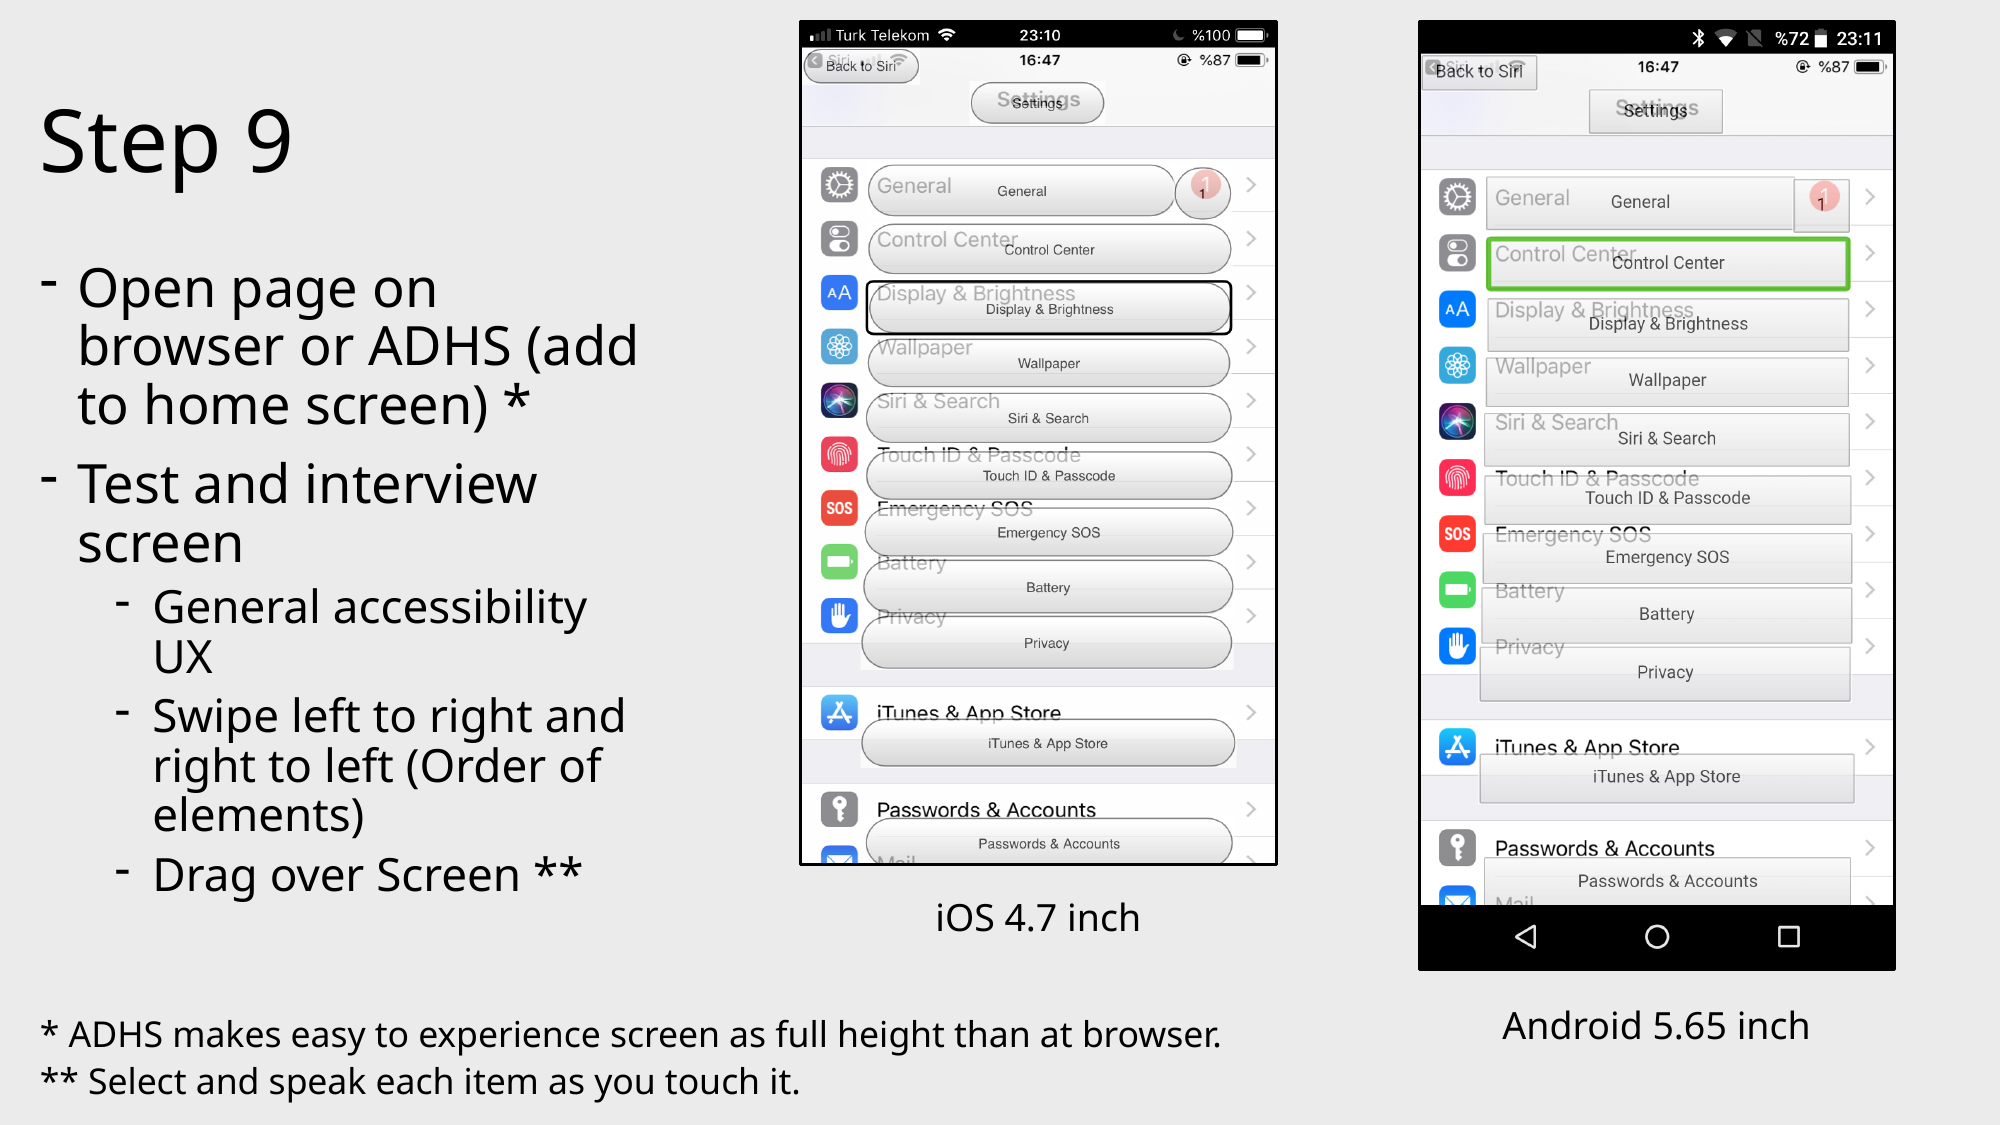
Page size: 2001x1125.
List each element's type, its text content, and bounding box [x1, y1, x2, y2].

list Open page on browser or ADHS (add to home screen) * Test and interview screen General accessibility UX Swipe left to right and right to left (Order of elements) Drag over Screen ** [24, 252, 657, 982]
text_box * ADHS makes easy to experience screen as full height than at browser. ** Select and speak each item as you touch it. [24, 999, 1957, 1109]
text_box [1420, 22, 1894, 1055]
title Step 9 [24, 89, 563, 200]
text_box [802, 22, 1275, 946]
